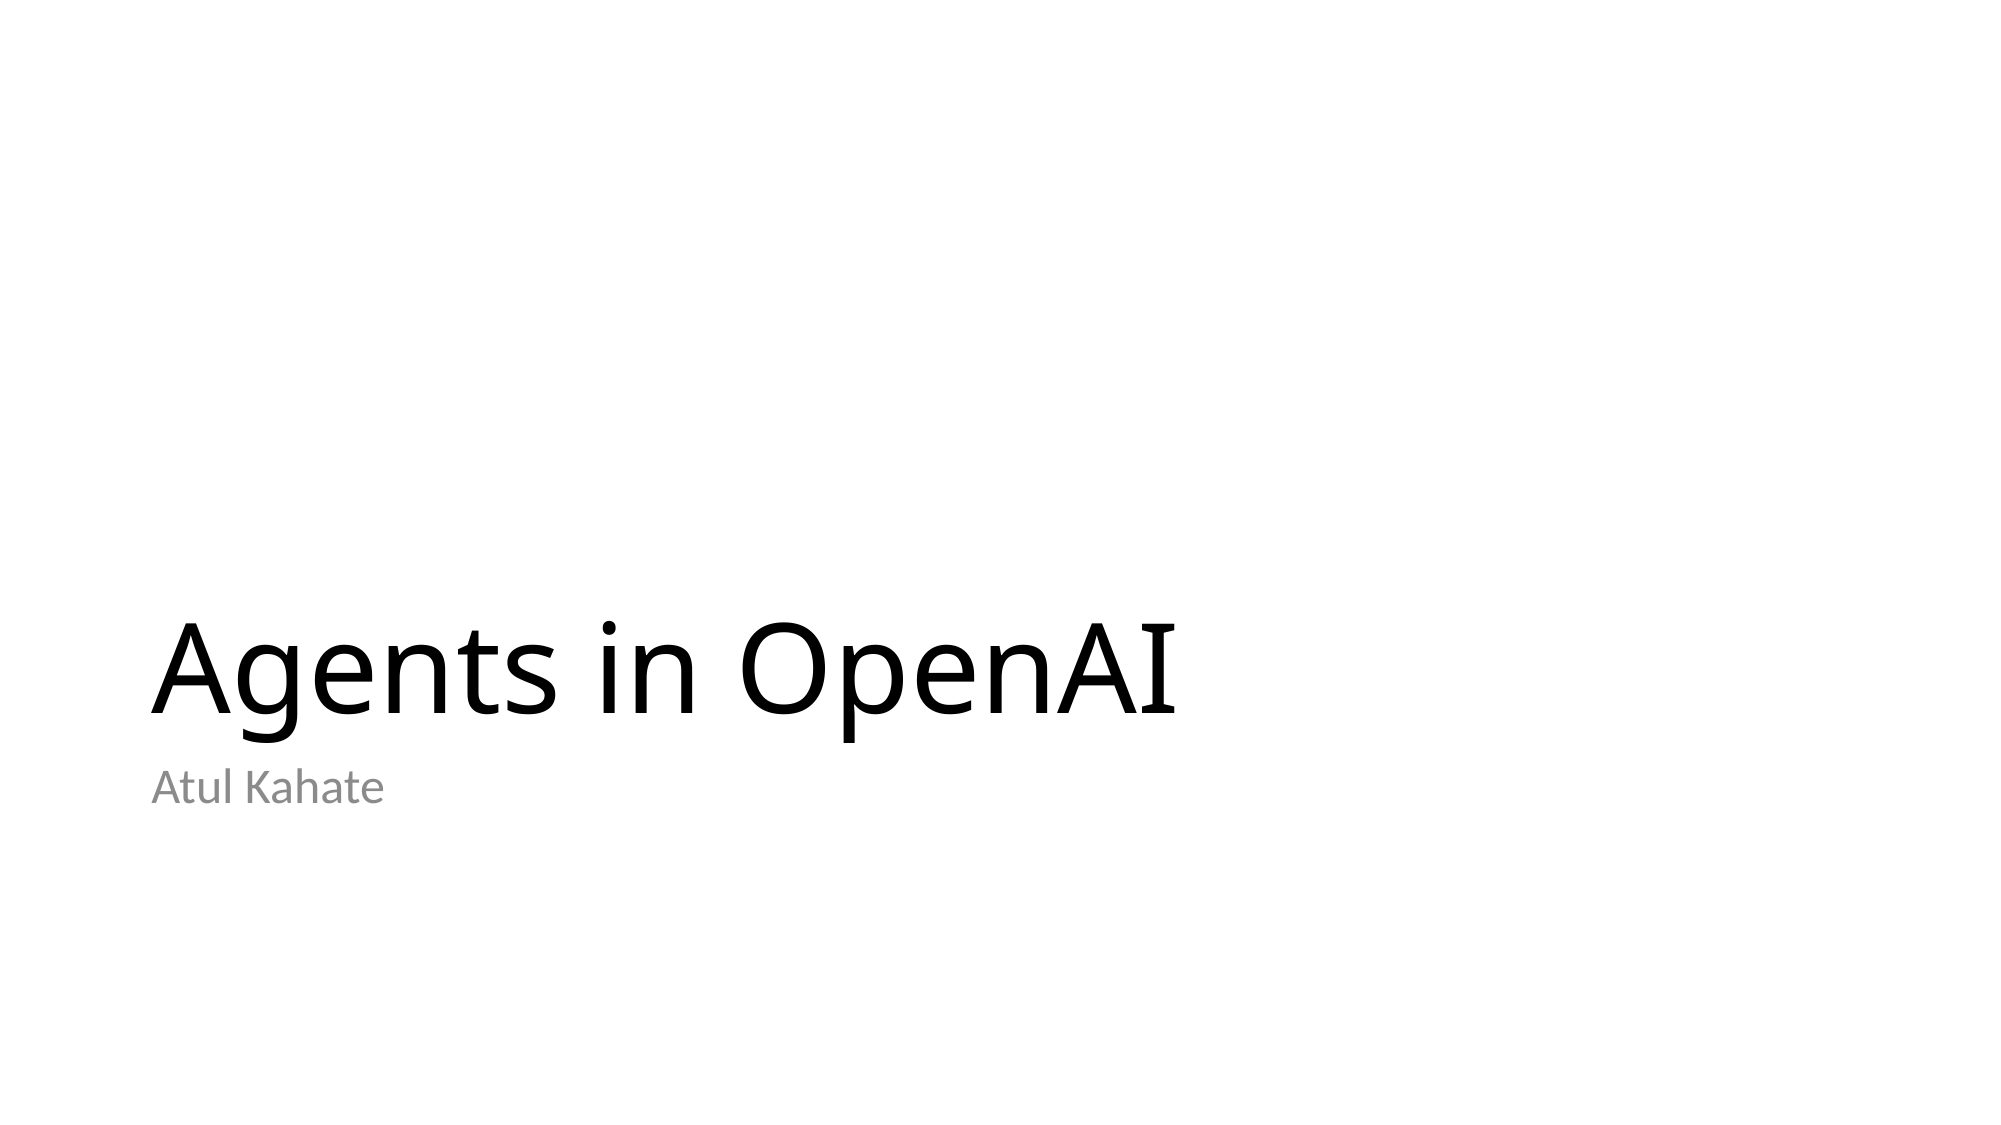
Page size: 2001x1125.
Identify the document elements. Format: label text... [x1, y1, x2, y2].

list Atul Kahate [136, 752, 1862, 999]
title Agents in OpenAI [136, 280, 1862, 749]
